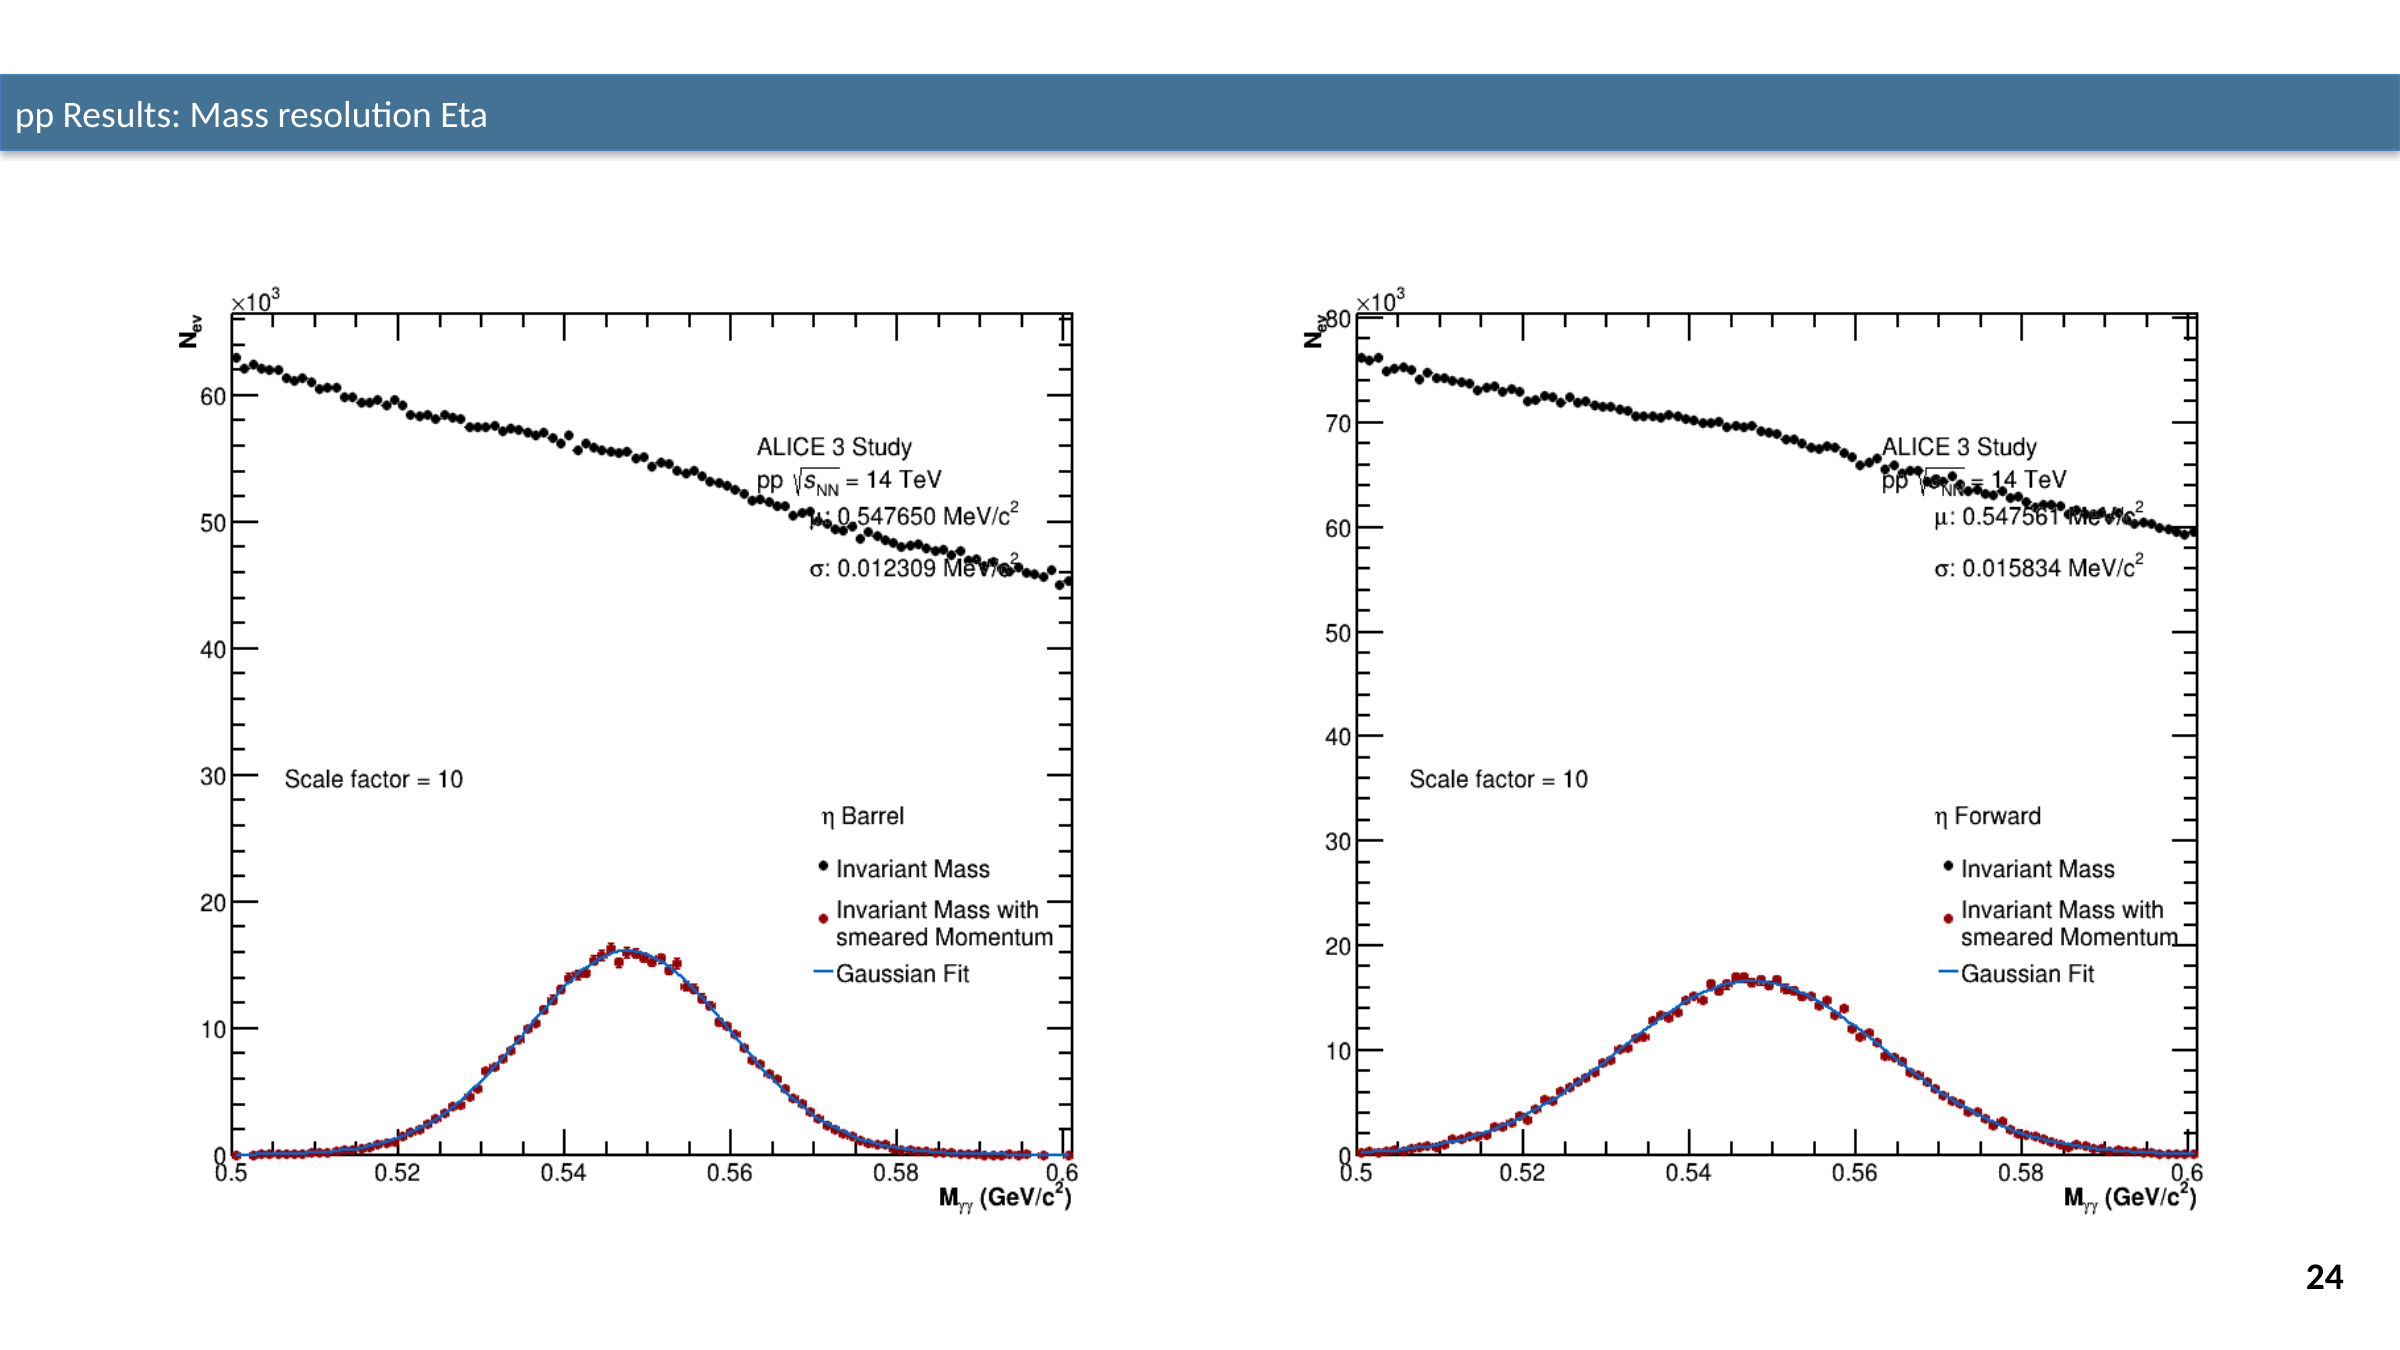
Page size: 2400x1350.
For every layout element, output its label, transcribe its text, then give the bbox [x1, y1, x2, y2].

text_box 24 [2291, 1199, 2359, 1305]
picture [1199, 262, 2251, 1313]
picture [74, 262, 1126, 1313]
text_box pp Results: Mass resolution Eta [0, 74, 2400, 151]
